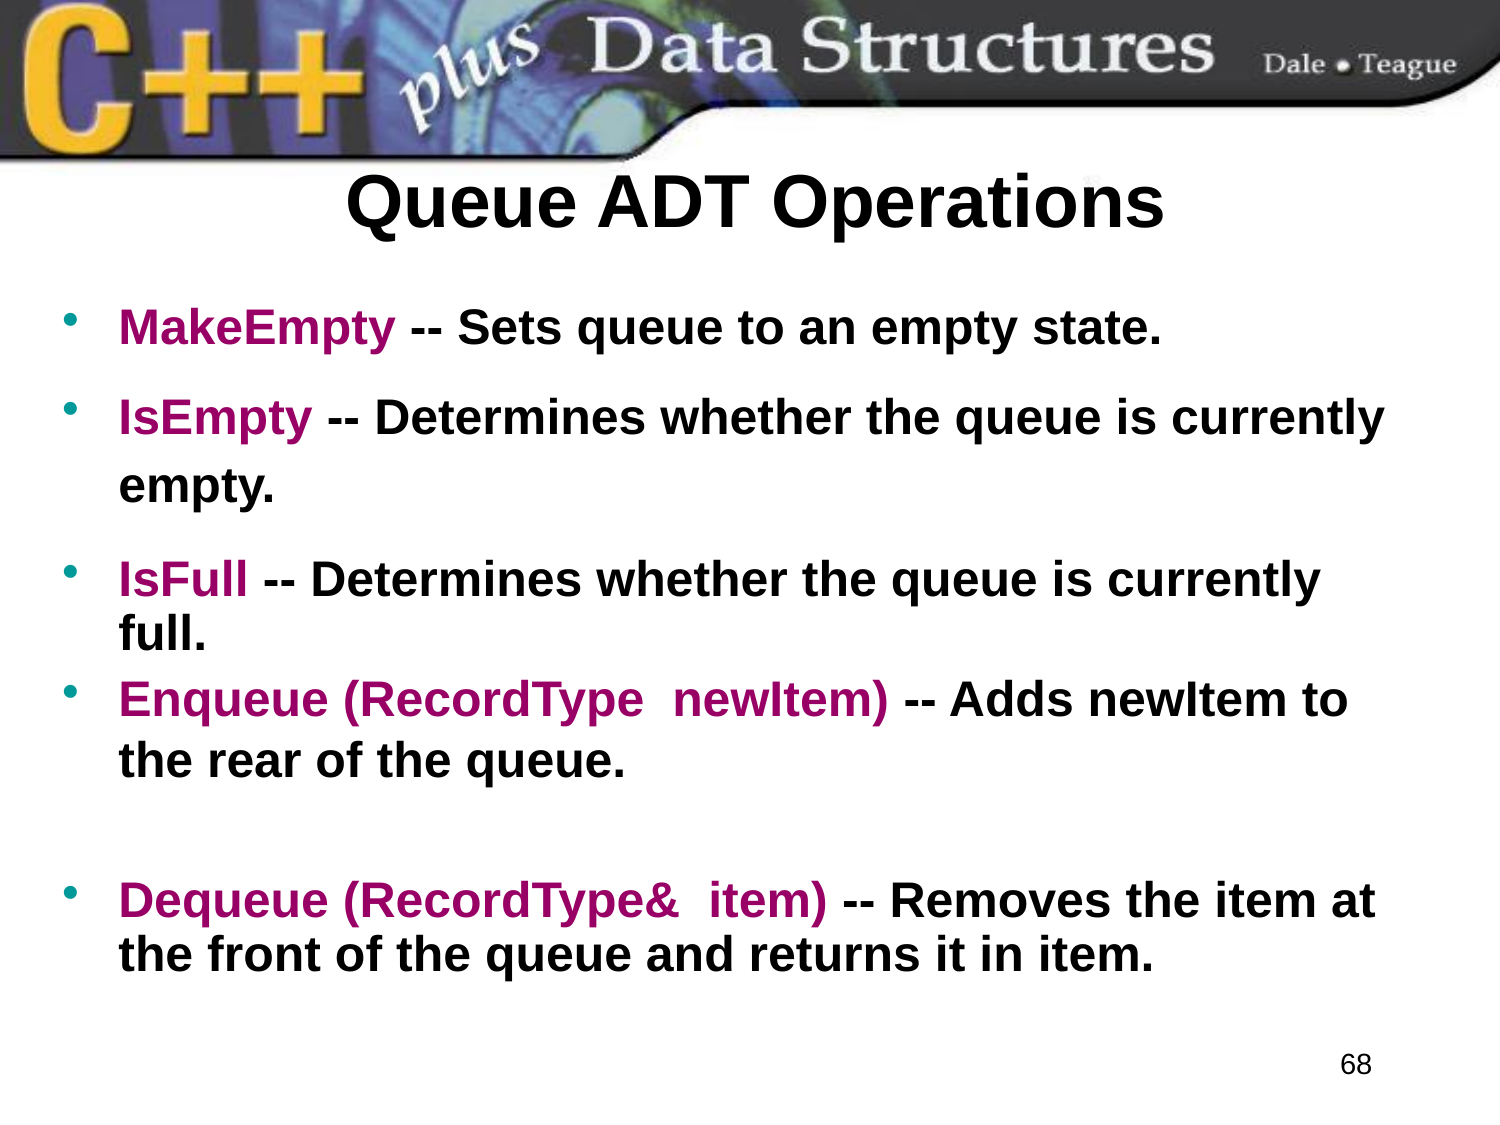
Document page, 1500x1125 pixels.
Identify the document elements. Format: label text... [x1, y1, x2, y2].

text_box 68 [1287, 1024, 1388, 1100]
list MakeEmpty -- Sets queue to an empty state. IsEmpty -- Determines whether the queue is currently empty. IsFull -- Determines whether the queue is currently full. Enqueue (RecordType newItem) -- Adds newItem to the rear of the queue. Dequeue (RecordType& item) -- Removes the item at the front of the queue and returns it in item. [46, 293, 1432, 1029]
title Queue ADT Operations [50, 50, 1463, 250]
picture [0, 0, 1500, 1125]
